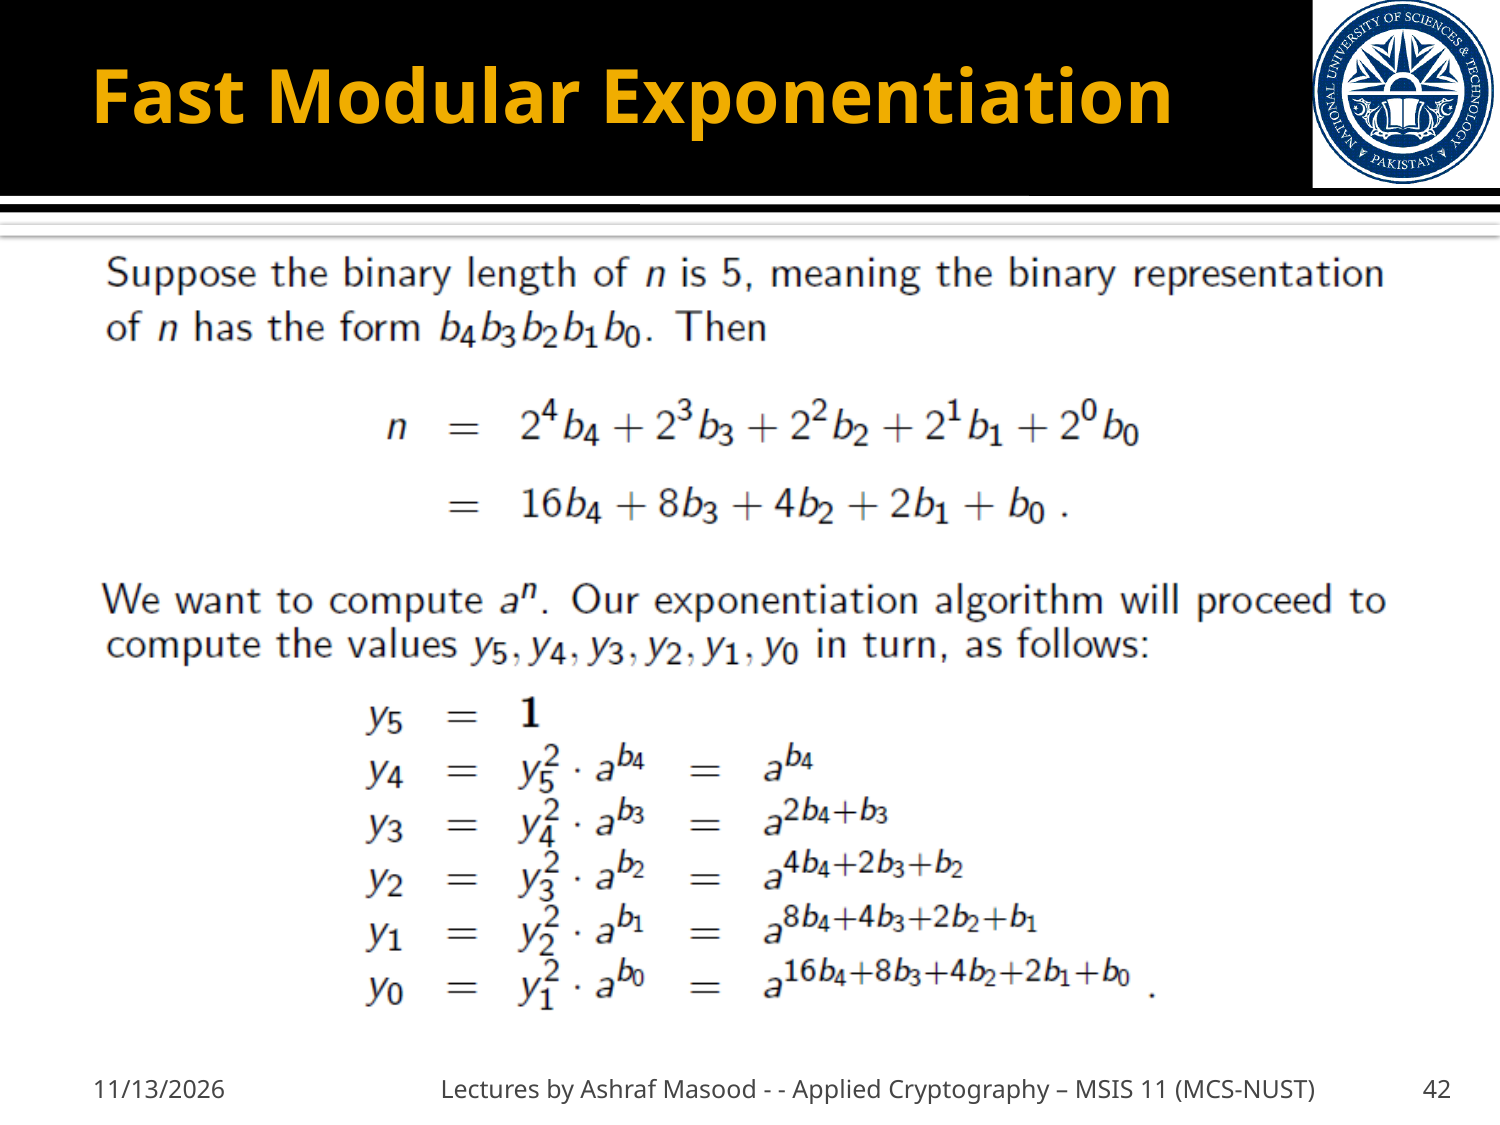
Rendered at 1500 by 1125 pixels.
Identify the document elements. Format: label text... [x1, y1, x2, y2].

picture [1312, 0, 1500, 188]
title Fast Modular Exponentiation [75, 12, 1313, 175]
footer Lectures by Ashraf Masood - - Applied Cryptography – MSIS 11 (MCS-NUST) [433, 1062, 1337, 1108]
slide_number 42 [1345, 1062, 1467, 1108]
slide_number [75, 1062, 425, 1108]
picture [87, 243, 1413, 1022]
